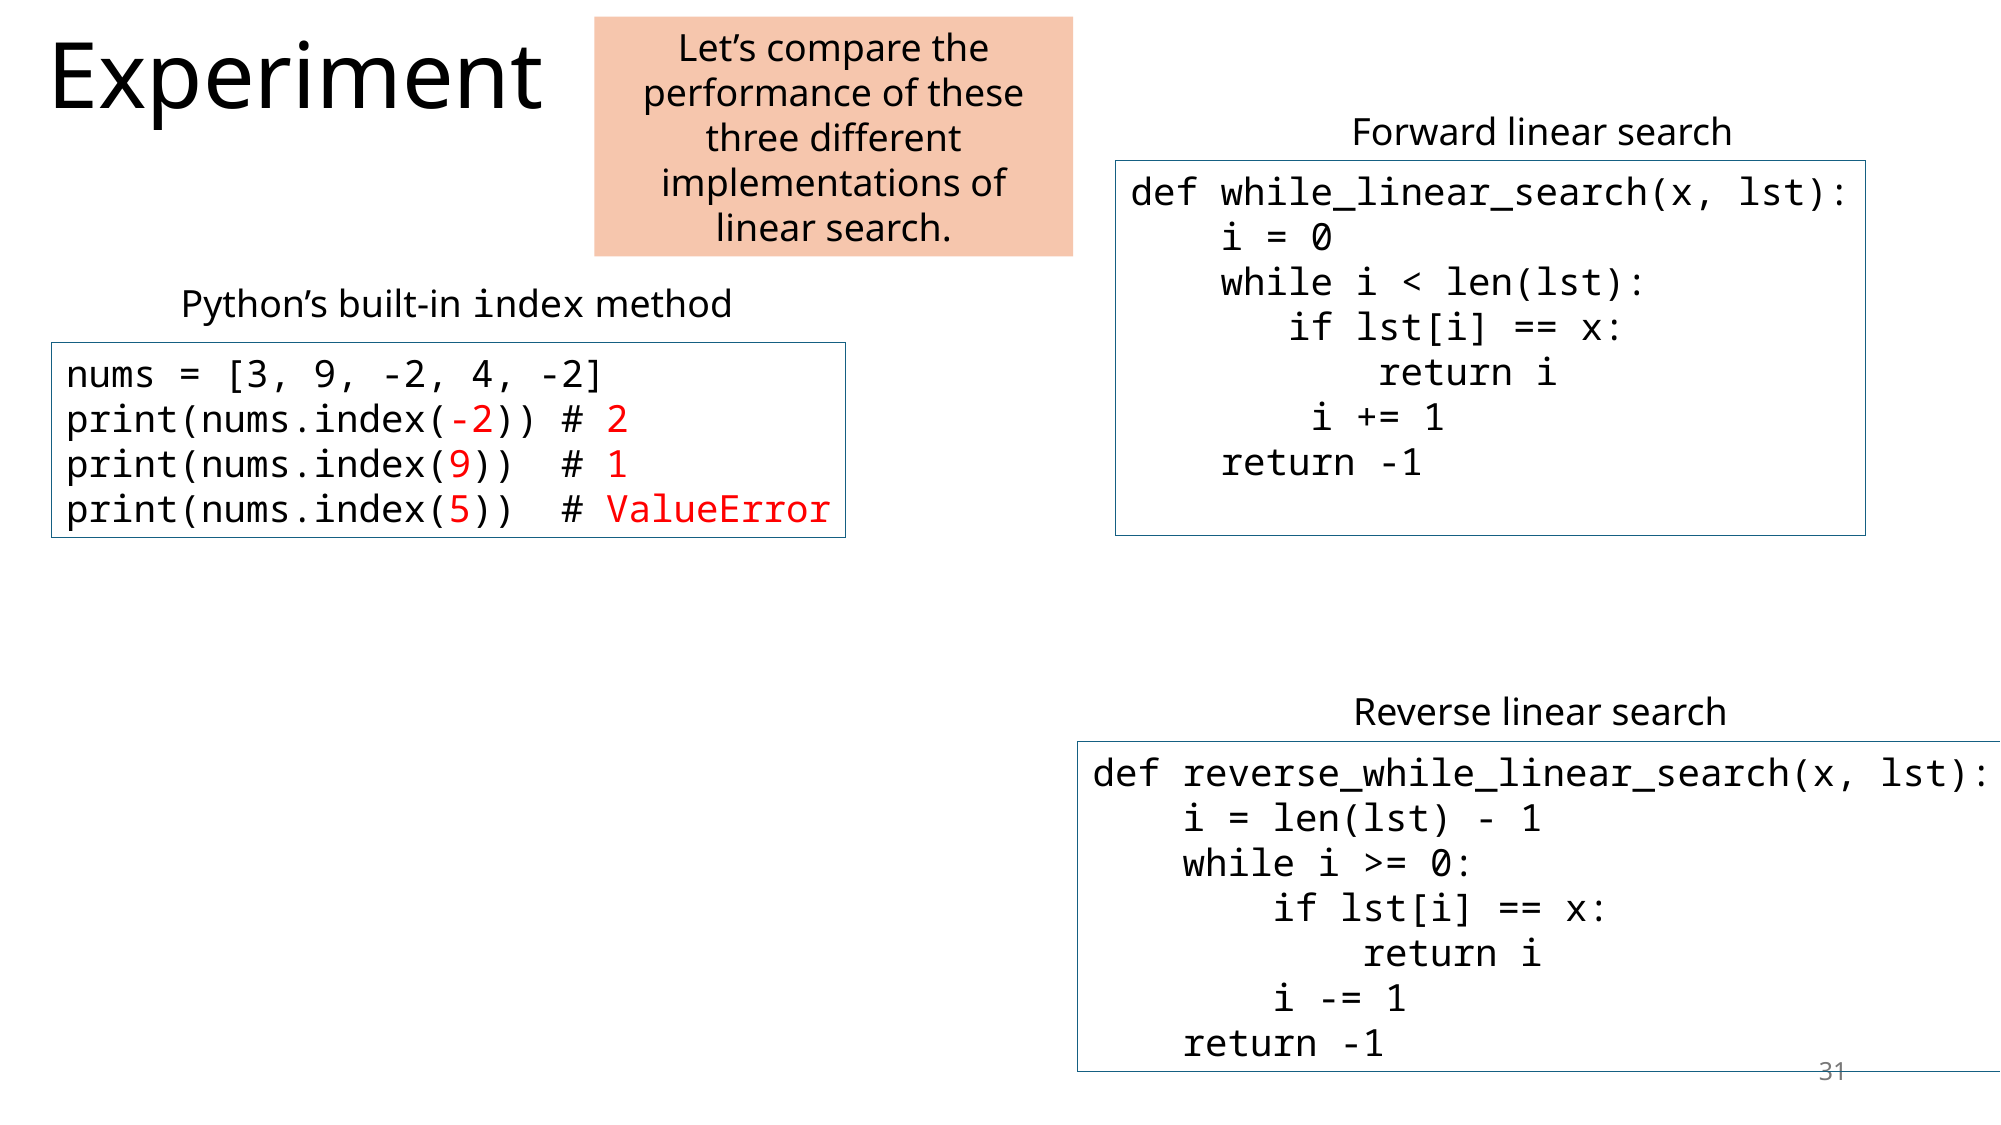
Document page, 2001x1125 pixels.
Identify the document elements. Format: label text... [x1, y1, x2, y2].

title Experiment [32, 0, 574, 188]
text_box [1111, 680, 1974, 1076]
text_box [1142, 99, 1839, 541]
text_box Let’s compare the performance of these three different implementations of linear search. [594, 16, 1074, 257]
text_box Python’s built-in index method [165, 272, 748, 332]
slide_number 31 [1412, 1076, 1863, 1103]
text_box nums = [3, 9, -2, 4, -2] print(nums.index(-2)) # 2 print(nums.index(9)) # 1 print(nums.index(5)) # ValueError [51, 342, 846, 538]
